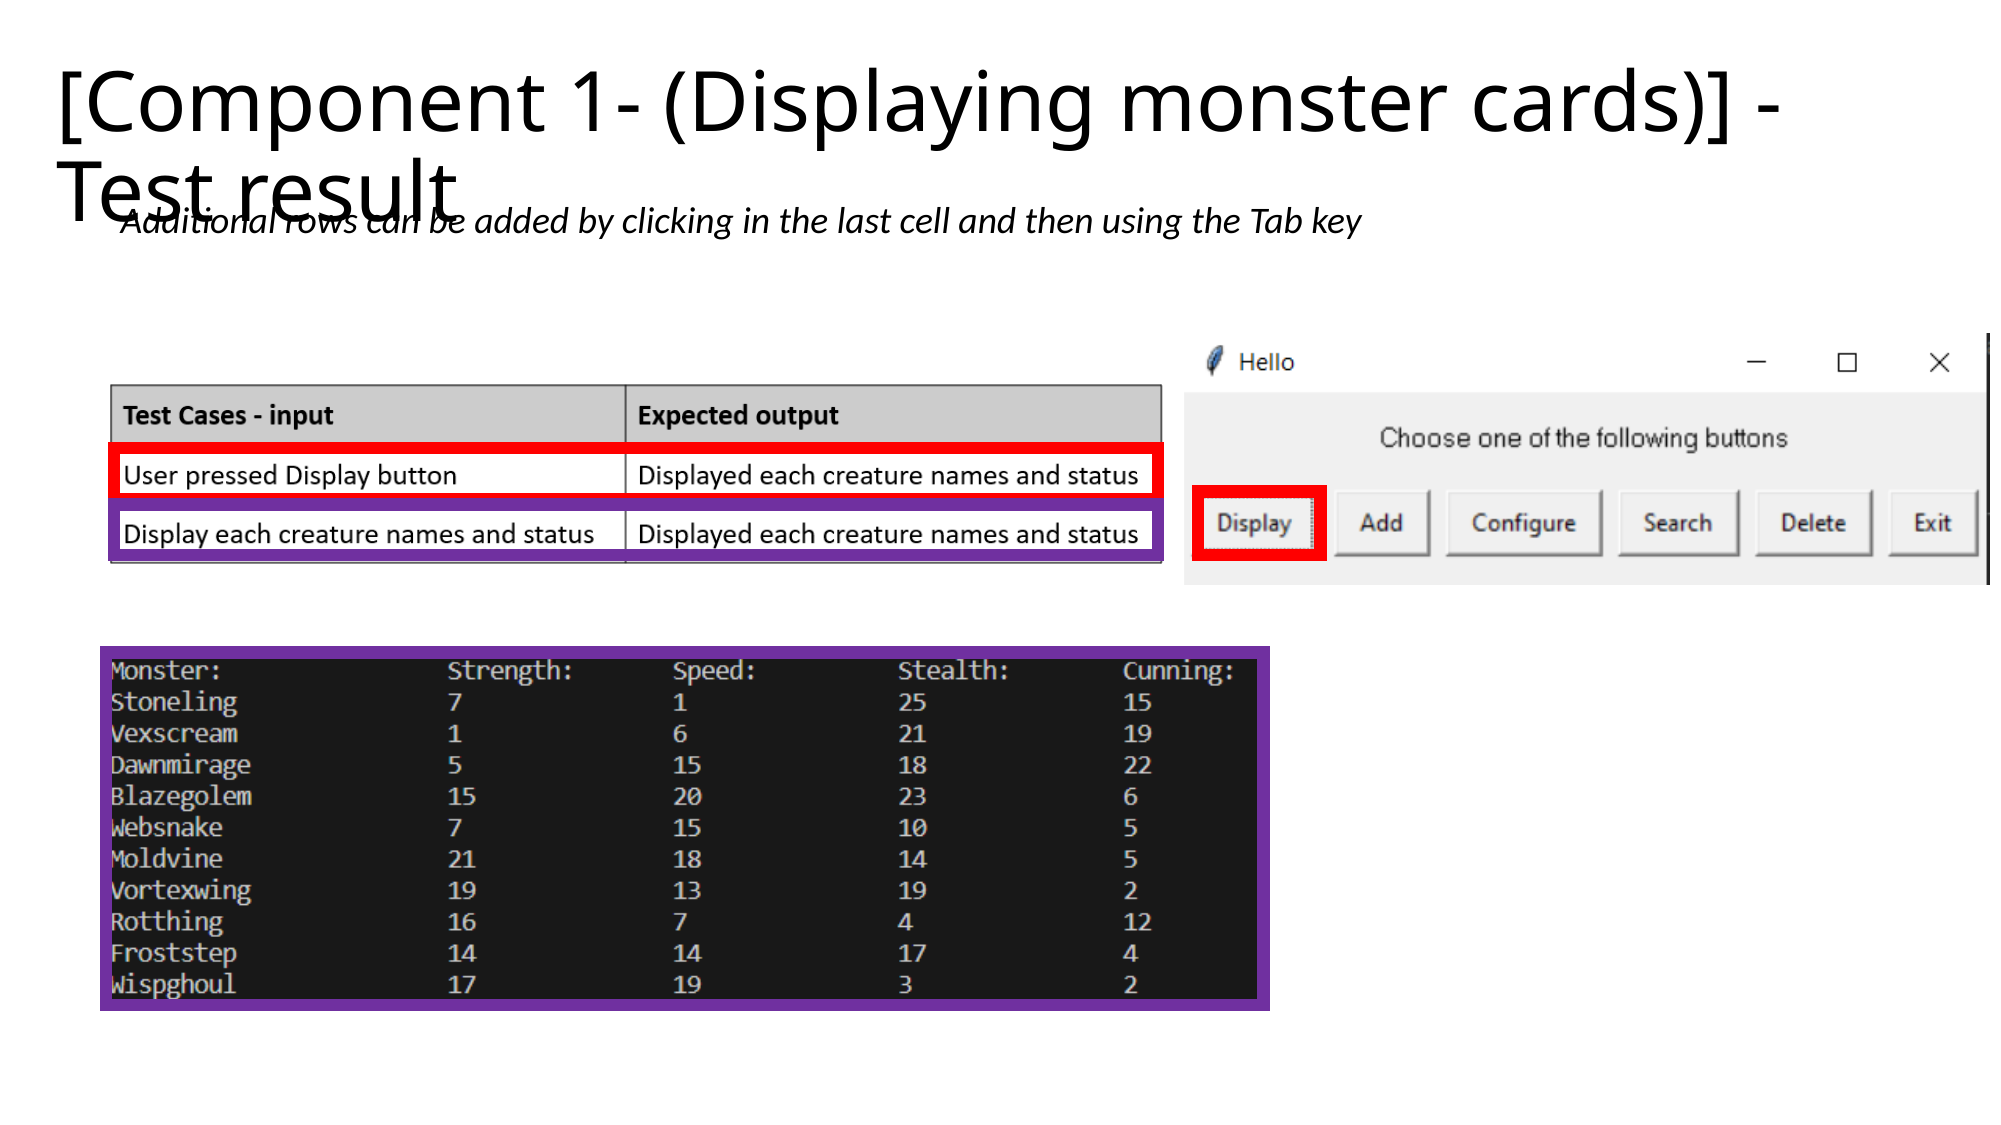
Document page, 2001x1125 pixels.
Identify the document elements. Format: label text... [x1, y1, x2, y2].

text_box Additional rows can be added by clicking in the last cell and then using the Tab key [105, 188, 1747, 249]
picture [1184, 333, 1990, 585]
picture [105, 653, 1264, 1006]
picture [105, 376, 1176, 569]
title [Component 1- (Displaying monster cards)] - Test result [36, 39, 1942, 165]
